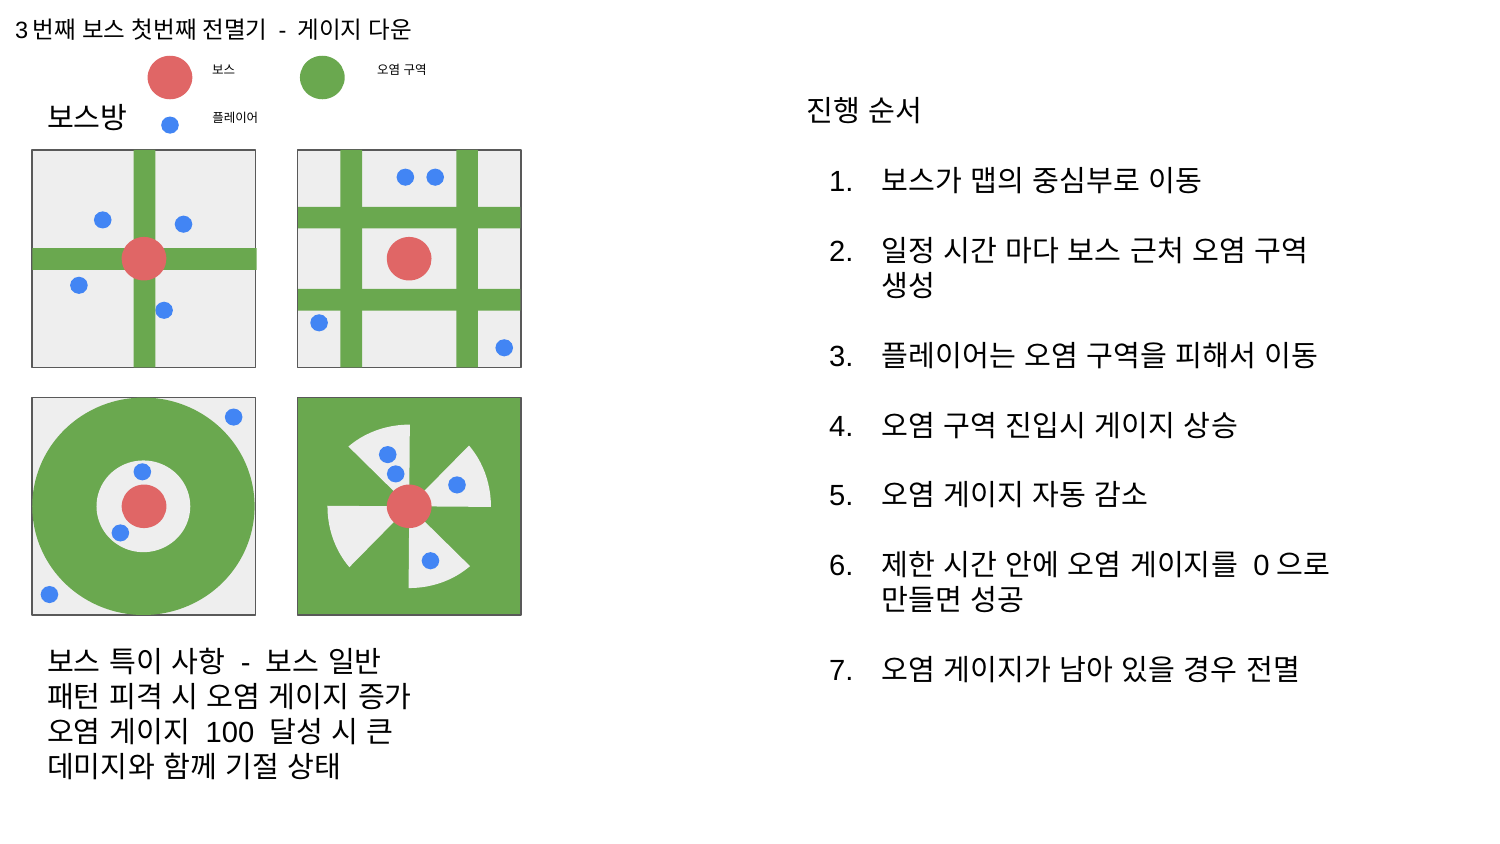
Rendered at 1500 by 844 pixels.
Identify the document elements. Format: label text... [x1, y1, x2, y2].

text_box [495, 339, 514, 357]
text_box [32, 248, 124, 270]
text_box [32, 397, 133, 493]
text_box [456, 149, 478, 206]
text_box [340, 311, 363, 368]
text_box [340, 229, 363, 288]
text_box [298, 206, 521, 229]
text_box [363, 149, 456, 206]
text_box [161, 116, 179, 134]
text_box [425, 445, 491, 507]
text_box [156, 149, 256, 248]
text_box [299, 55, 345, 100]
text_box [32, 150, 133, 248]
text_box [396, 168, 415, 186]
text_box [297, 397, 521, 615]
text_box [147, 55, 193, 100]
text_box [378, 446, 397, 464]
text_box [297, 149, 340, 368]
text_box [348, 424, 410, 491]
text_box [93, 211, 112, 229]
text_box [133, 278, 156, 368]
text_box [386, 465, 405, 483]
text_box [121, 484, 167, 529]
text_box [154, 397, 256, 615]
title 3번째 보스 첫번째 전멸기 - 게이지 다운 [0, 0, 477, 59]
text_box [96, 460, 191, 553]
text_box 플레이어 [197, 102, 282, 133]
text_box 진행 순서 보스가 맵의 중심부로 이동 일정 시간 마다 보스 근처 오염 구역 생성 플레이어는 오염 구역을 피해서 이동 오염 구역 진입시 게이지 상승 오염 게이지 자동 감소 제한 시간 안에 오염 게이지를 0으로 만들면 성공 오염 게이지가 남아 있을 경우 전멸 [791, 77, 1385, 702]
text_box [174, 215, 193, 233]
text_box [363, 311, 456, 368]
text_box [70, 276, 88, 294]
text_box [327, 505, 393, 568]
text_box [478, 311, 521, 368]
text_box 오염 구역 [362, 54, 456, 85]
text_box [456, 311, 478, 368]
text_box [408, 522, 471, 589]
text_box [40, 585, 59, 604]
text_box [478, 229, 521, 288]
text_box [298, 288, 521, 311]
text_box [164, 248, 257, 270]
text_box [478, 149, 521, 206]
text_box [386, 484, 432, 529]
text_box [32, 397, 255, 616]
text_box [340, 149, 363, 206]
text_box [32, 519, 128, 615]
text_box [421, 552, 440, 570]
text_box [224, 408, 243, 426]
text_box [121, 236, 167, 281]
text_box [111, 524, 130, 542]
text_box 보스 특이 사항 - 보스 일반 패턴 피격 시 오염 게이지 증가 오염 게이지 100 달성 시 큰 데미지와 함께 기절 상태 [32, 628, 435, 799]
text_box 보스 [197, 54, 270, 85]
text_box [310, 314, 328, 332]
text_box [156, 270, 256, 368]
text_box [32, 270, 133, 368]
text_box [448, 476, 466, 494]
text_box [133, 149, 156, 239]
text_box 보스방 [32, 84, 168, 150]
text_box [133, 463, 152, 481]
text_box [426, 168, 445, 186]
text_box [363, 229, 456, 288]
text_box [156, 301, 173, 319]
text_box [456, 229, 478, 288]
text_box [386, 236, 432, 281]
